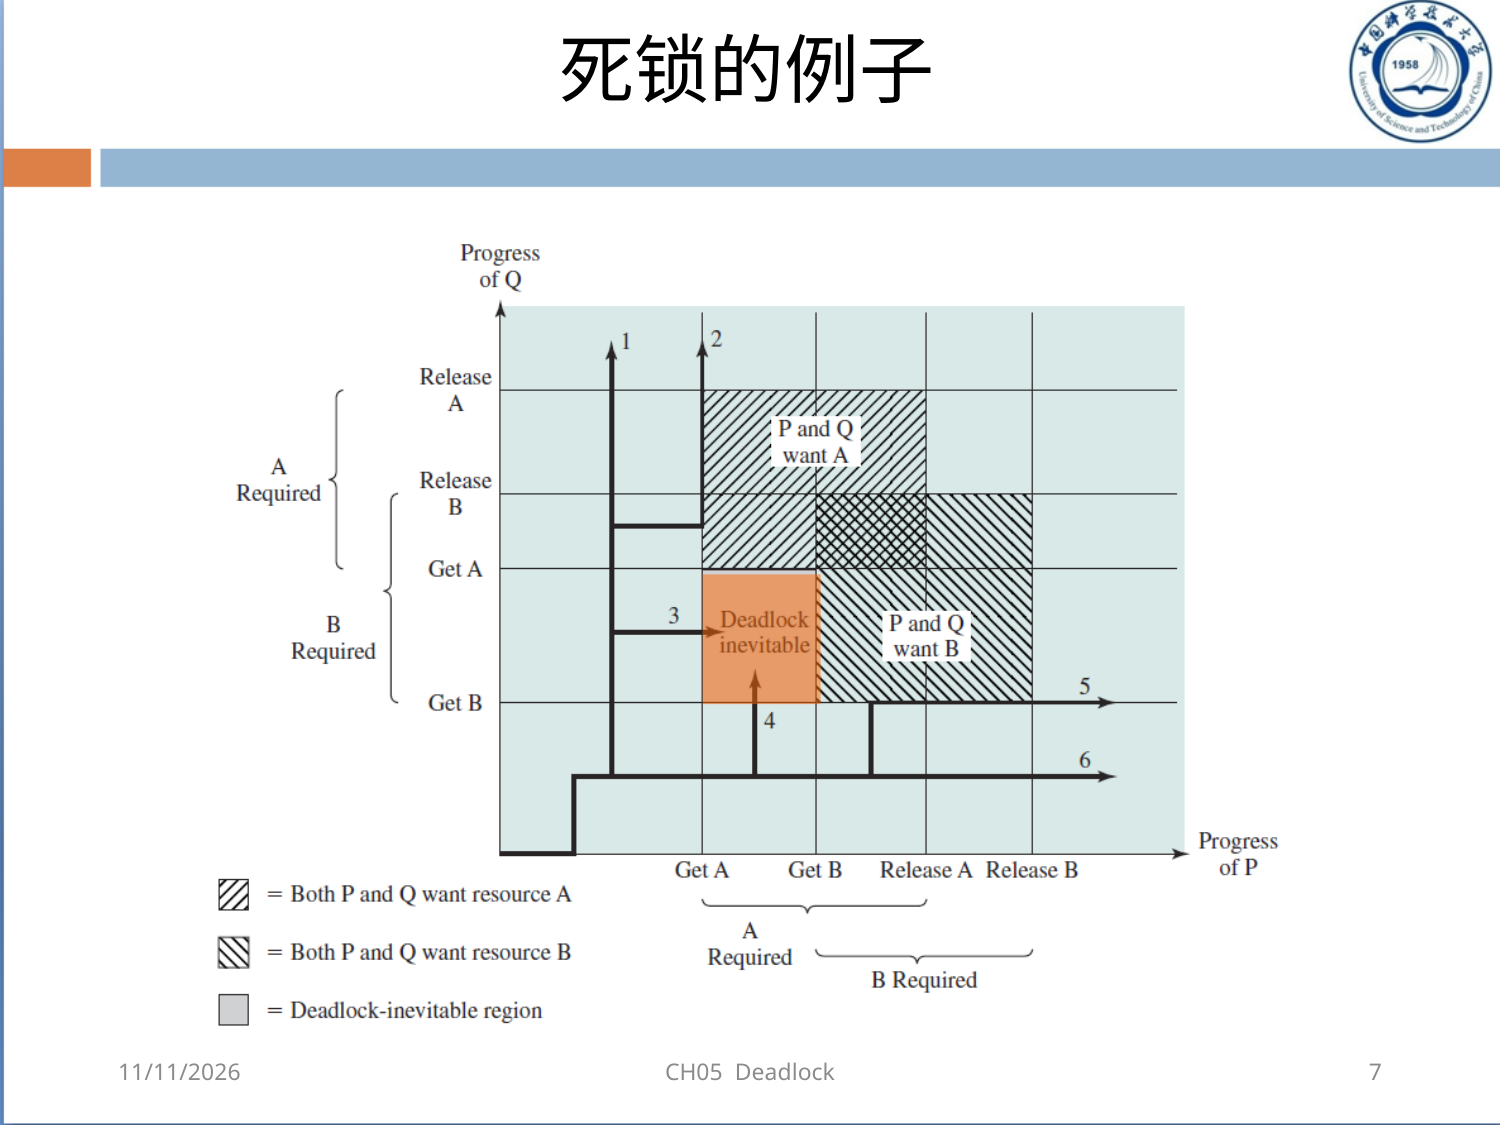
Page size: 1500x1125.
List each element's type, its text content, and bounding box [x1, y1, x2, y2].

footer CH05 Deadlock [496, 1042, 1004, 1103]
title 死锁的例子 [100, 16, 1395, 131]
slide_number 7 [1059, 1042, 1397, 1103]
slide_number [103, 1042, 441, 1103]
picture [0, 0, 1500, 1125]
